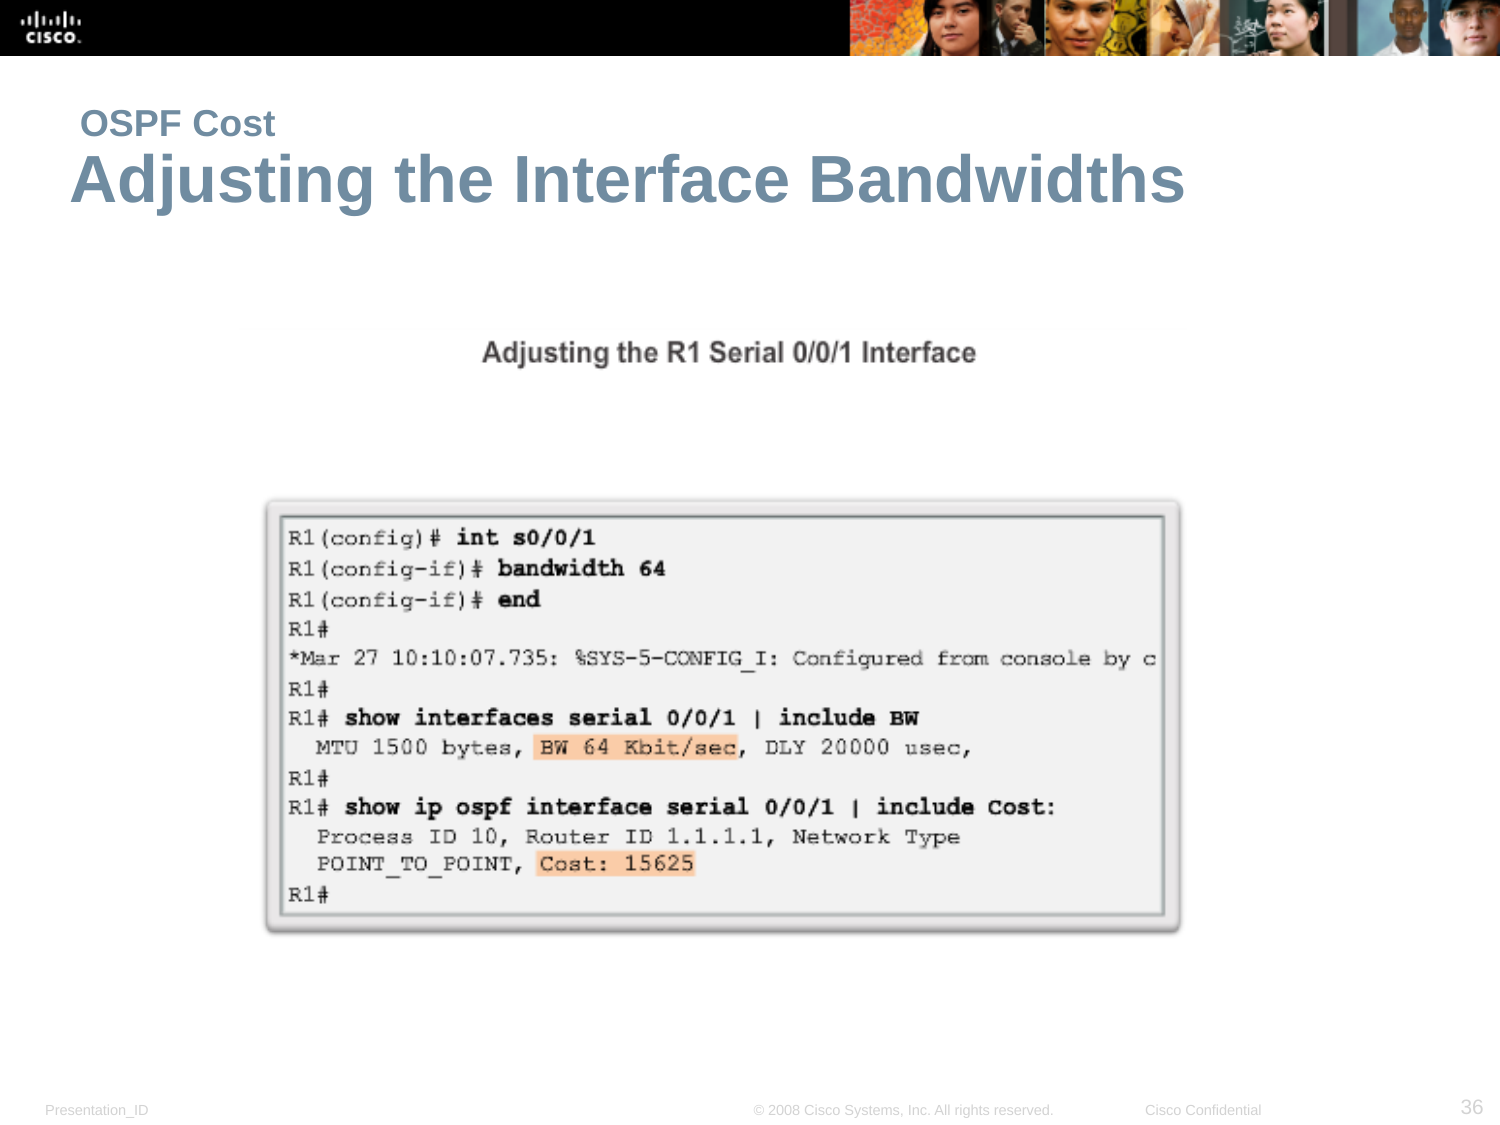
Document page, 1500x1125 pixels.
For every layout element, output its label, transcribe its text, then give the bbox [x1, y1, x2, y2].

picture [0, 0, 1500, 56]
picture [239, 328, 1187, 963]
title OSPF Cost Adjusting the Interface Bandwidths [55, 80, 1444, 224]
